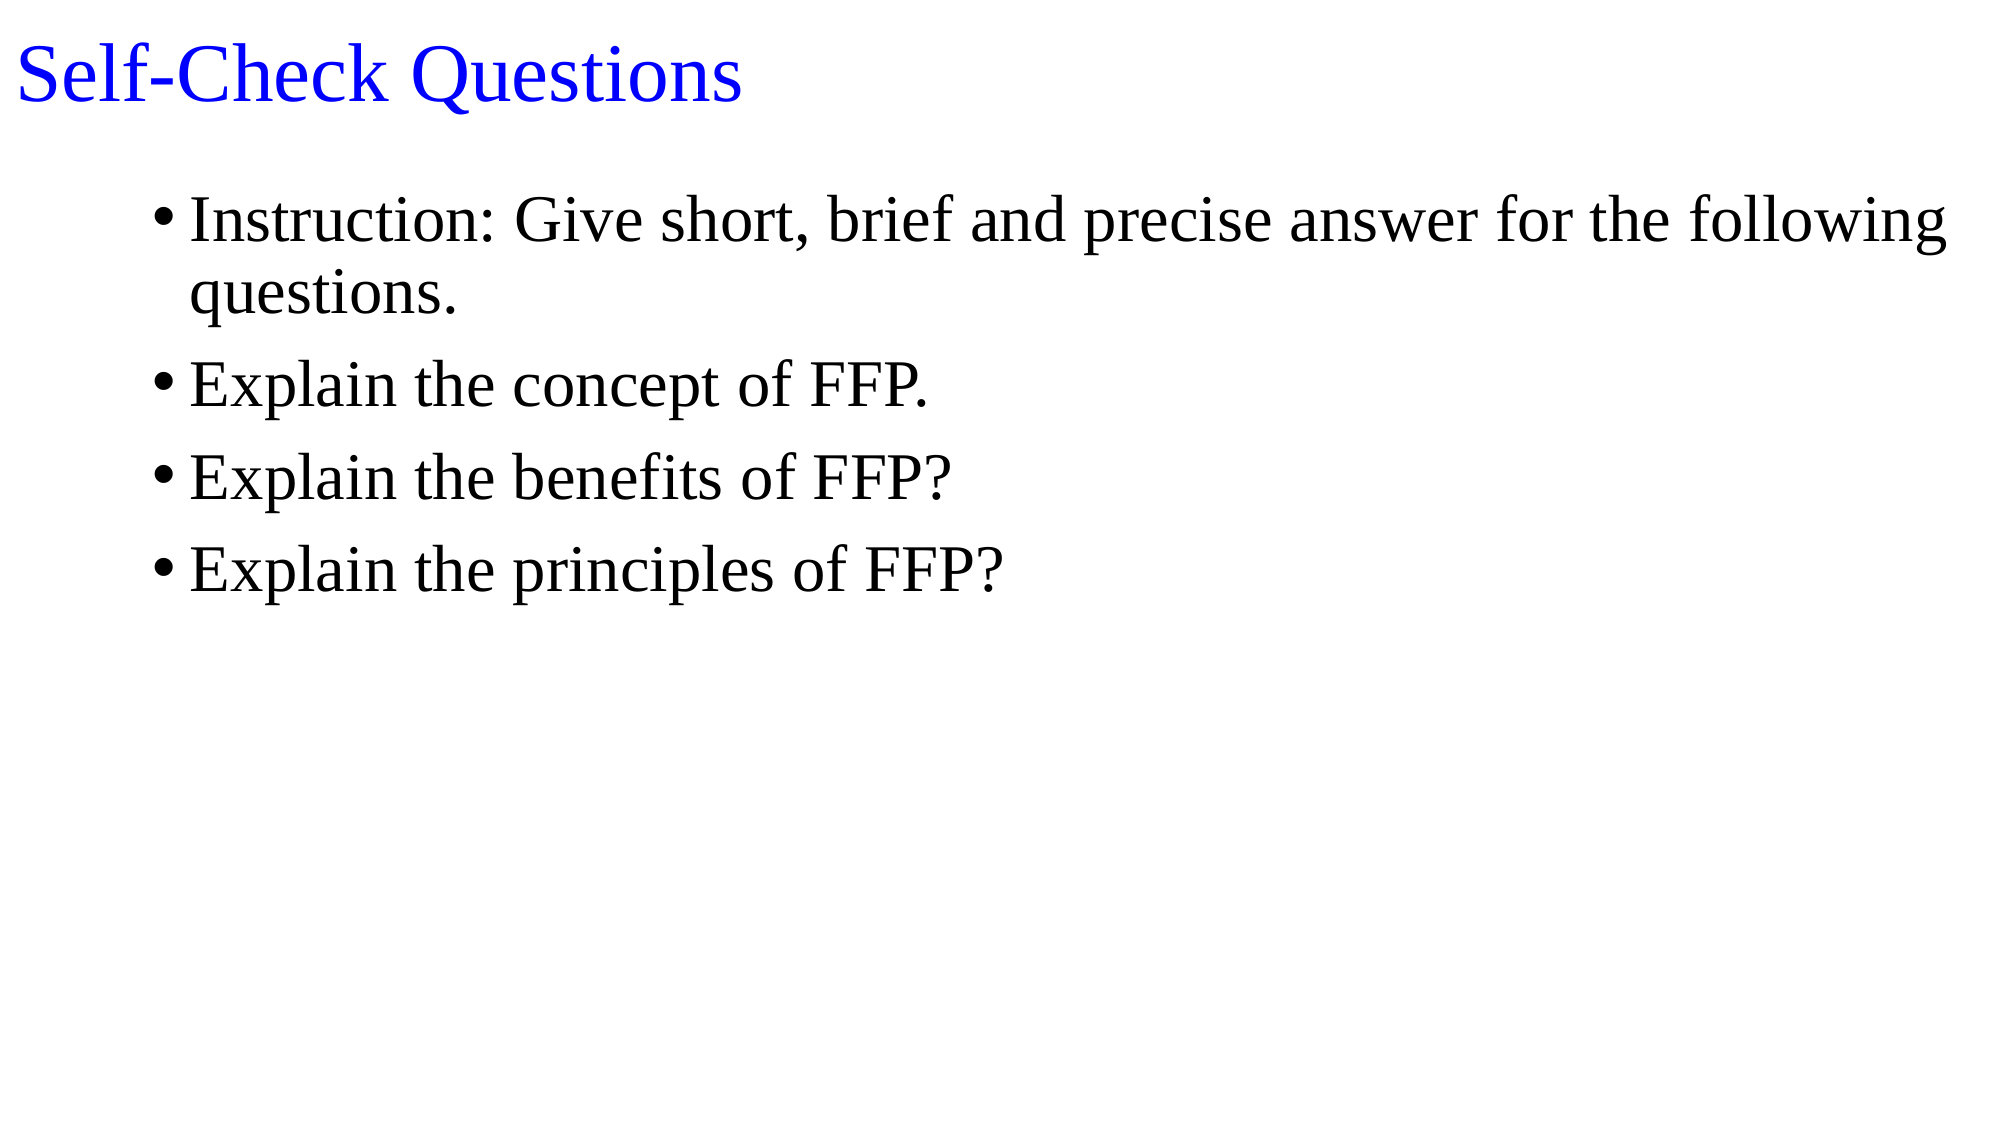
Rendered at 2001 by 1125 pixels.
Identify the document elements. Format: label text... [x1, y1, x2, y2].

title Self-Check Questions [0, 0, 2000, 150]
list Instruction: Give short, brief and precise answer for the following questions. Explain the concept of FFP. Explain the benefits of FFP? Explain the principles of FFP? [137, 176, 1985, 1014]
